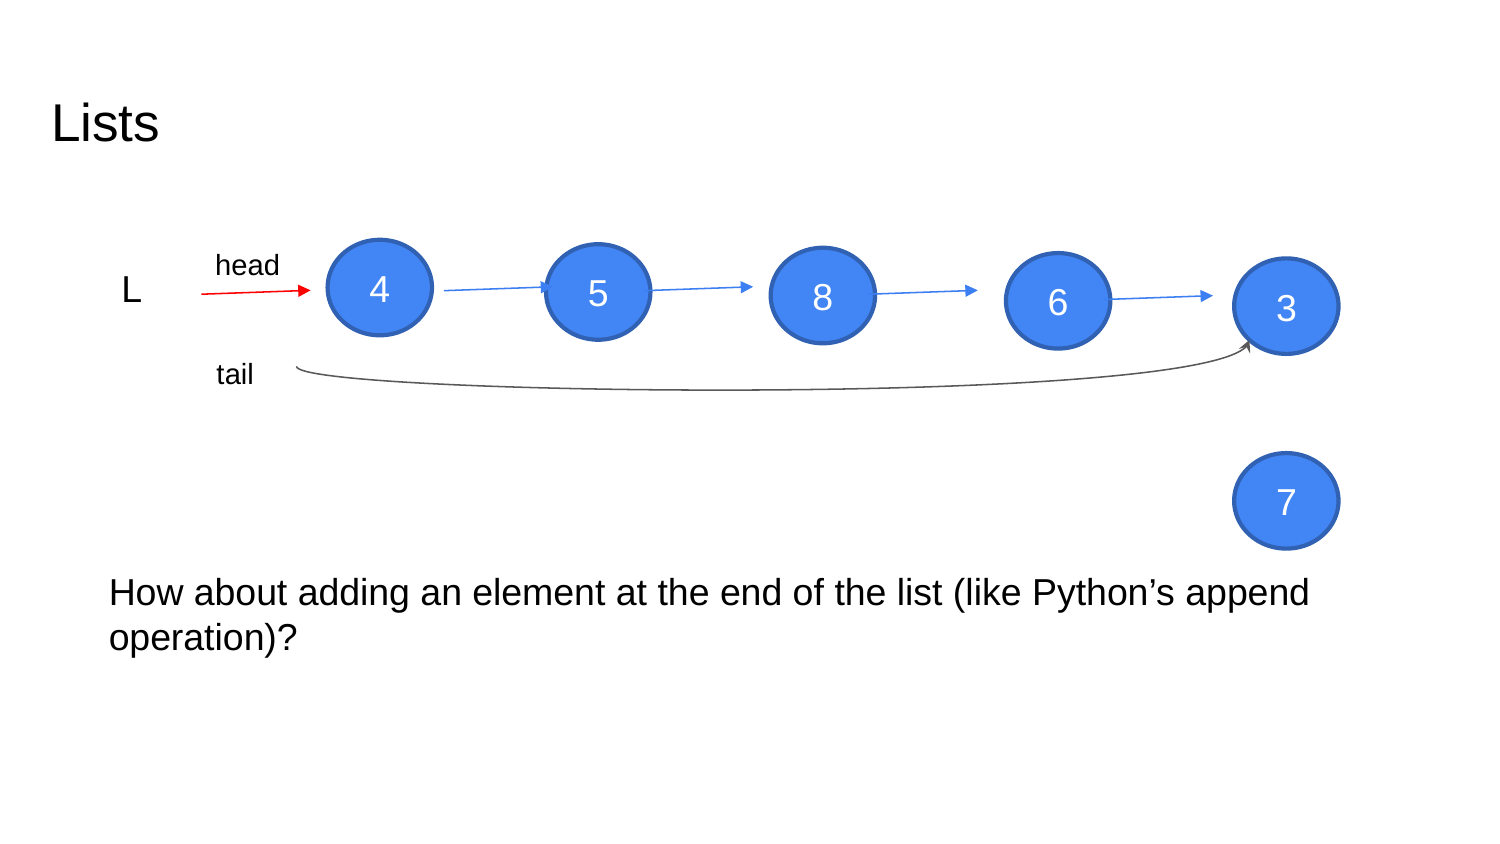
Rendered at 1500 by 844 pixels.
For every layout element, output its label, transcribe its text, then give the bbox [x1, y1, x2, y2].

text_box 4 [328, 297, 431, 336]
text_box tail [201, 339, 324, 405]
text_box 5 [546, 297, 650, 338]
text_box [1103, 295, 1214, 300]
text_box 3 [1234, 268, 1339, 354]
title Lists [51, 72, 1449, 167]
text_box How about adding an element at the end of the list (like Python’s append operation)? [93, 560, 1434, 666]
text_box L [106, 257, 218, 318]
text_box 8 [770, 297, 875, 338]
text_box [643, 286, 754, 291]
text_box 6 [1005, 297, 1110, 338]
text_box head [200, 231, 1318, 297]
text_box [296, 339, 1250, 367]
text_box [201, 290, 311, 295]
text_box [868, 290, 978, 295]
text_box 7 [1234, 453, 1339, 549]
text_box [443, 286, 554, 291]
